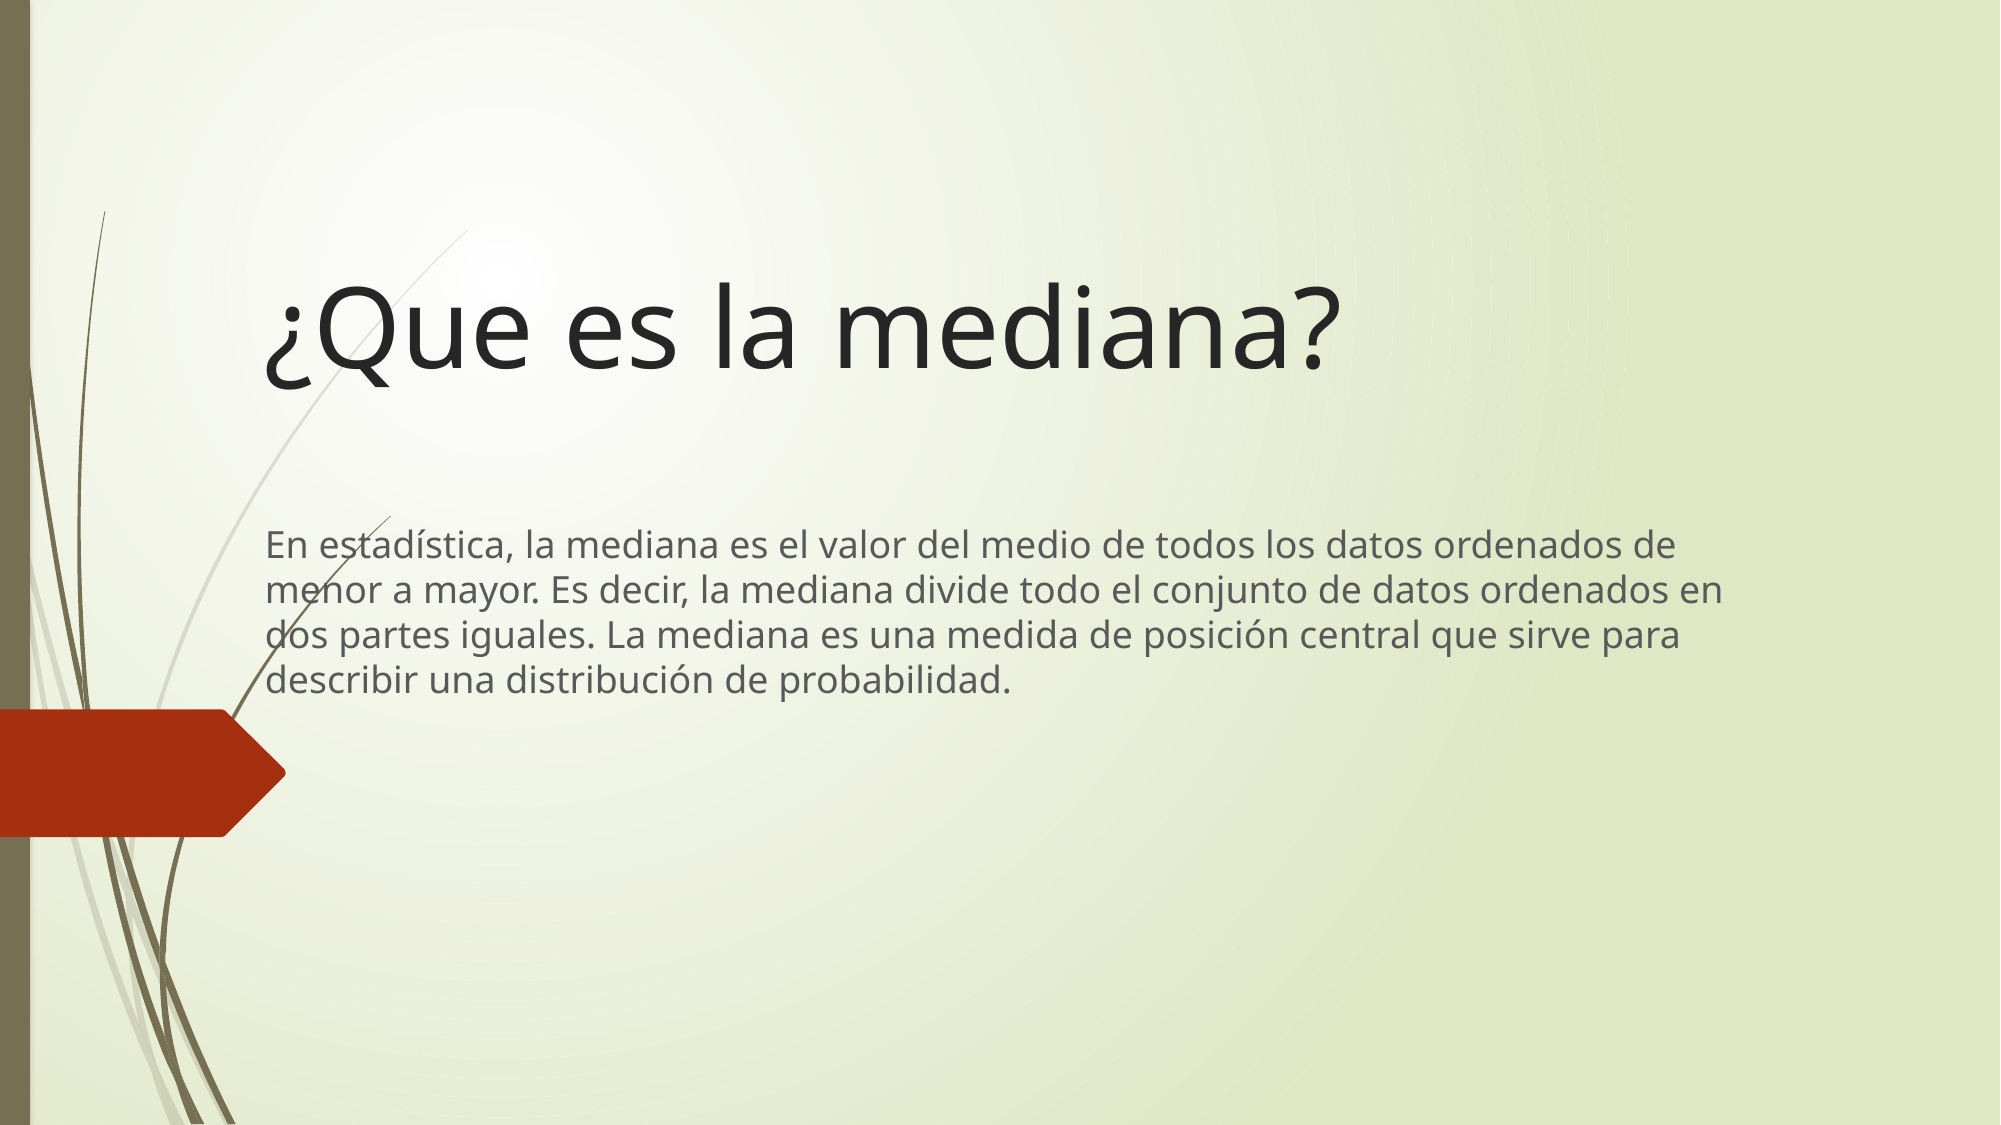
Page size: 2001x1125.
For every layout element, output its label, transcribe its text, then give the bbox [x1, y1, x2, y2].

subtitle En estadística, la mediana es el valor del medio de todos los datos ordenados de menor a mayor. Es decir, la mediana divide todo el conjunto de datos ordenados en dos partes iguales. La mediana es una medida de posición central que sirve para describir una distribución de probabilidad. [249, 513, 1750, 863]
title ¿Que es la mediana? [249, 184, 1750, 399]
